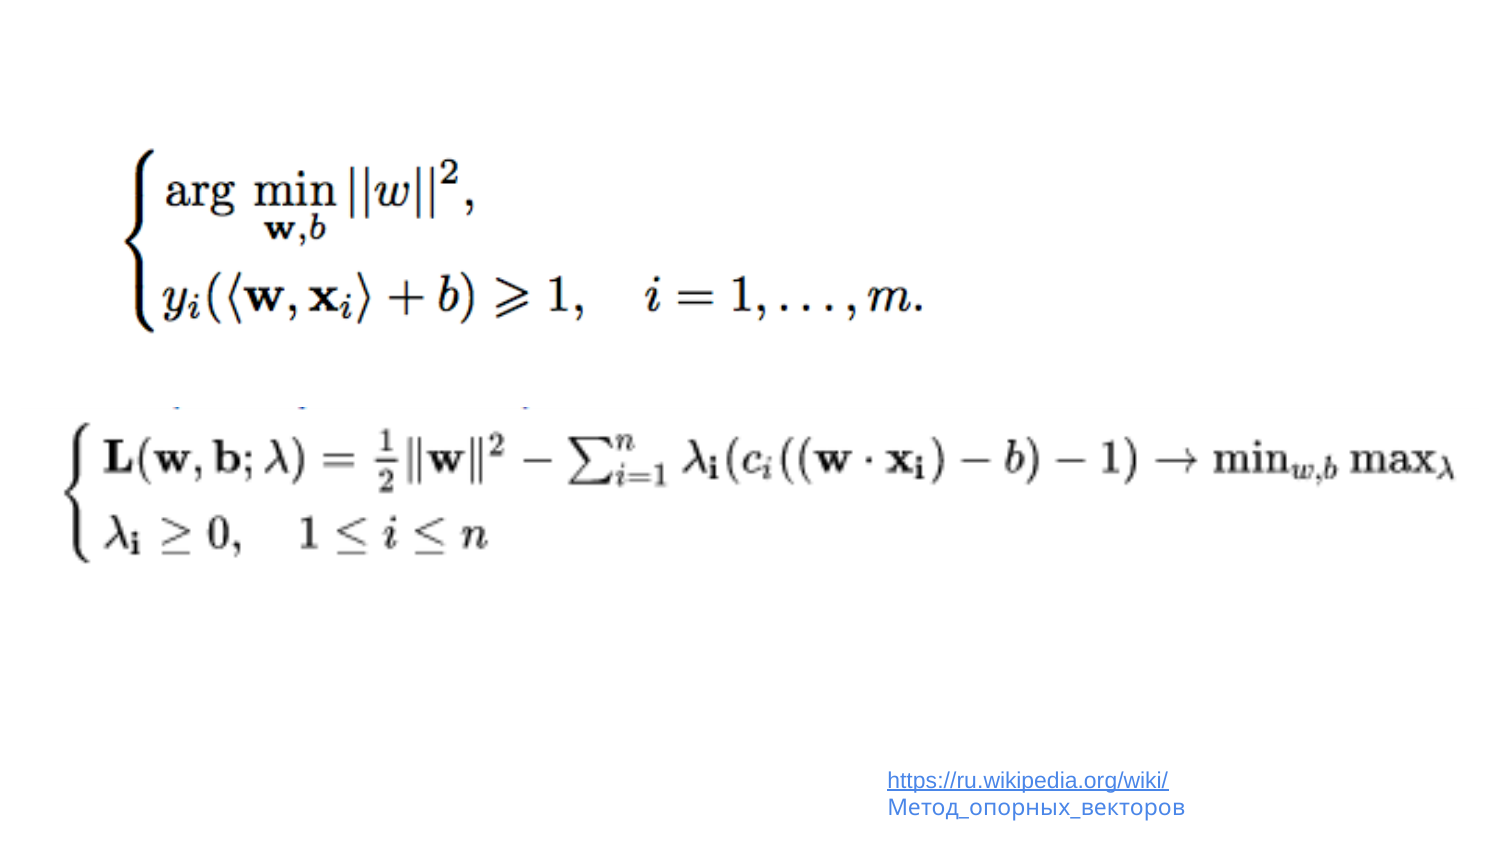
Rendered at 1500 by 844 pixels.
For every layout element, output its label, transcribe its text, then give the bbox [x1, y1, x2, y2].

picture [21, 406, 1479, 572]
text_box https://ru.wikipedia.org/wiki/Метод_опорных_векторов [872, 750, 1430, 801]
picture [73, 123, 944, 363]
